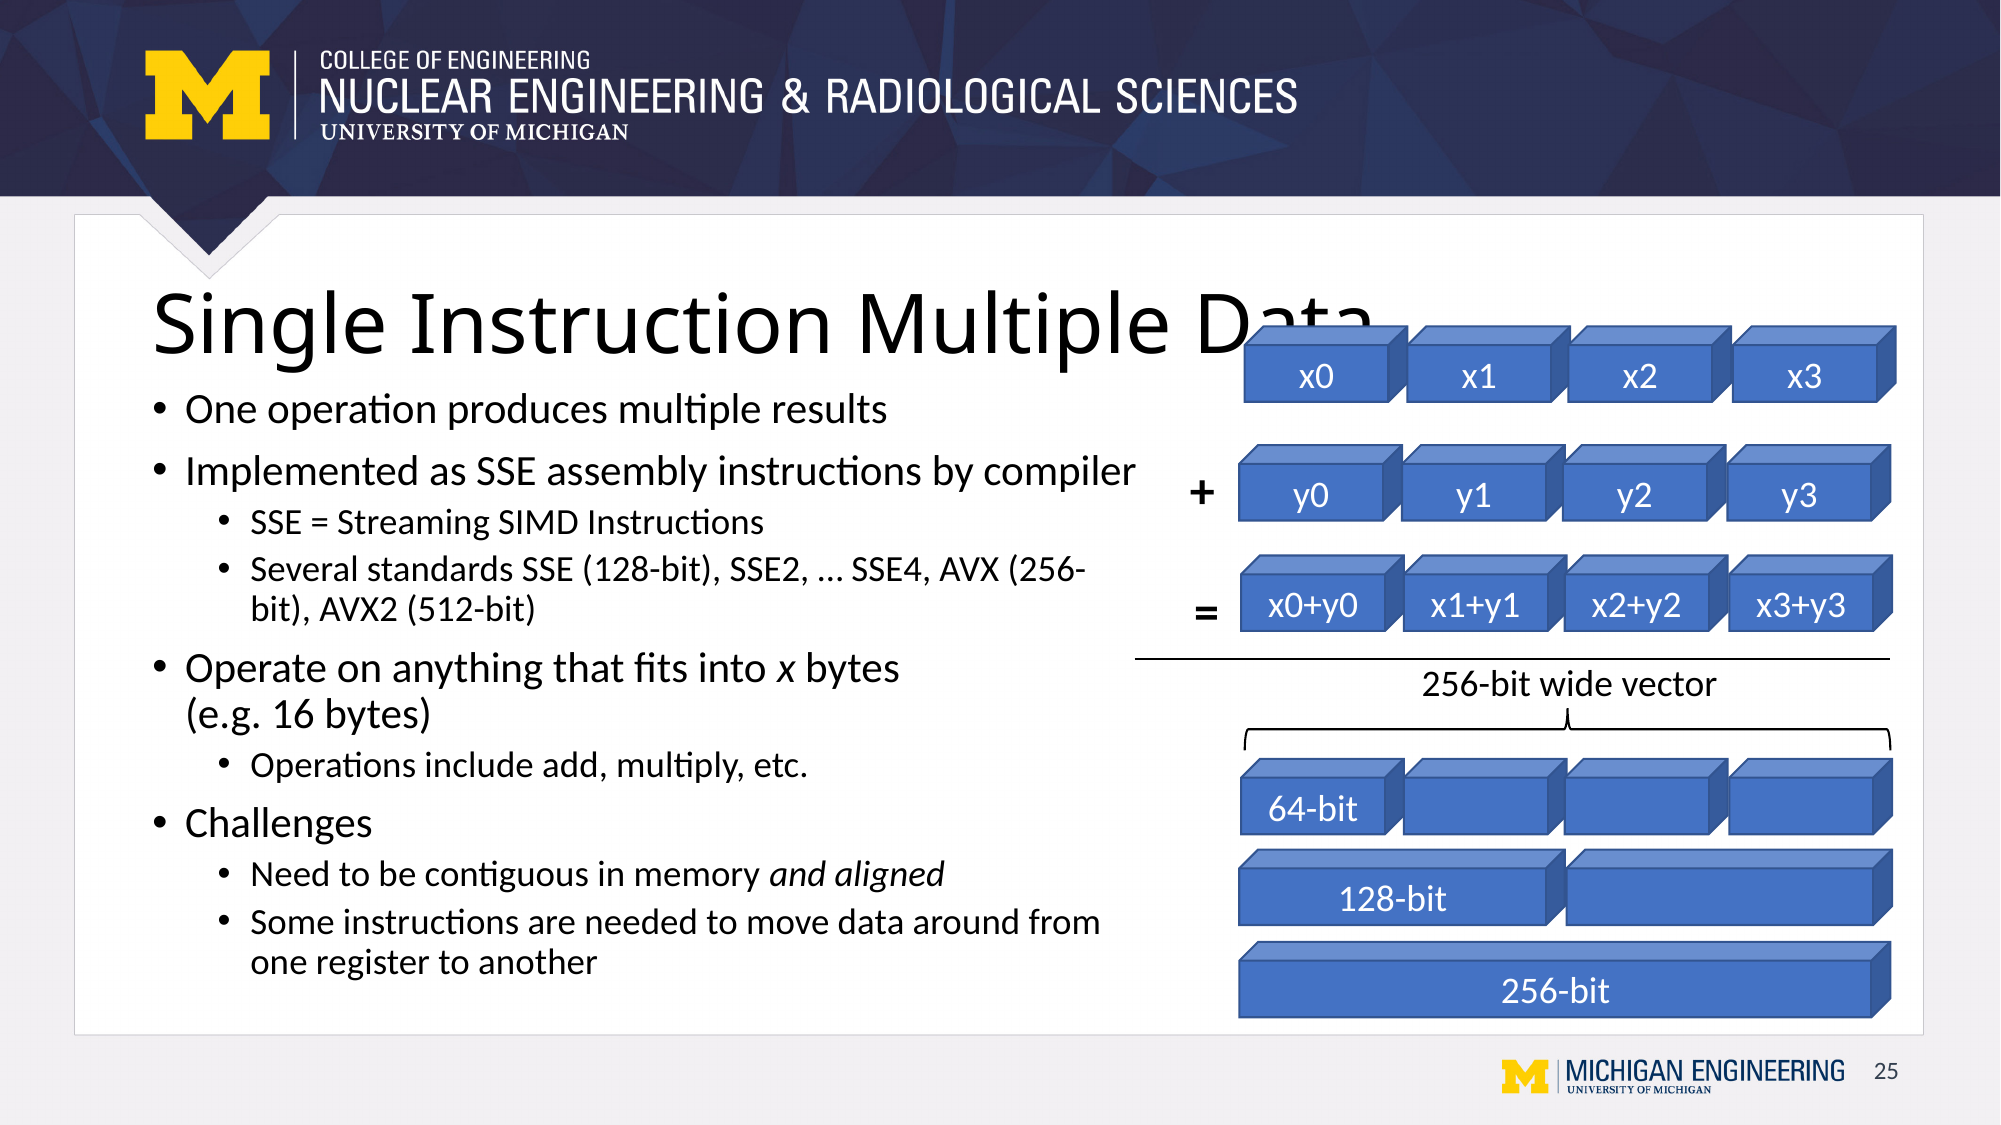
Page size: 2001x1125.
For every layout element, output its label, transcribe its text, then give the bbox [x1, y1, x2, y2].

list One operation produces multiple results Implemented as SSE assembly instructions by compiler SSE = Streaming SIMD Instructions Several standards SSE (128-bit), SSE2, … SSE4, AVX (256-bit), AVX2 (512-bit) Operate on anything that fits into x bytes (e.g. 16 bytes) Operations include add, multiply, etc. Challenges Need to be contiguous in memory and aligned Some instructions are needed to move data around from one register to another [137, 378, 1155, 1034]
title Single Instruction Multiple Data [137, 273, 1863, 378]
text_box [1134, 326, 1896, 1018]
picture [0, 0, 2001, 1125]
